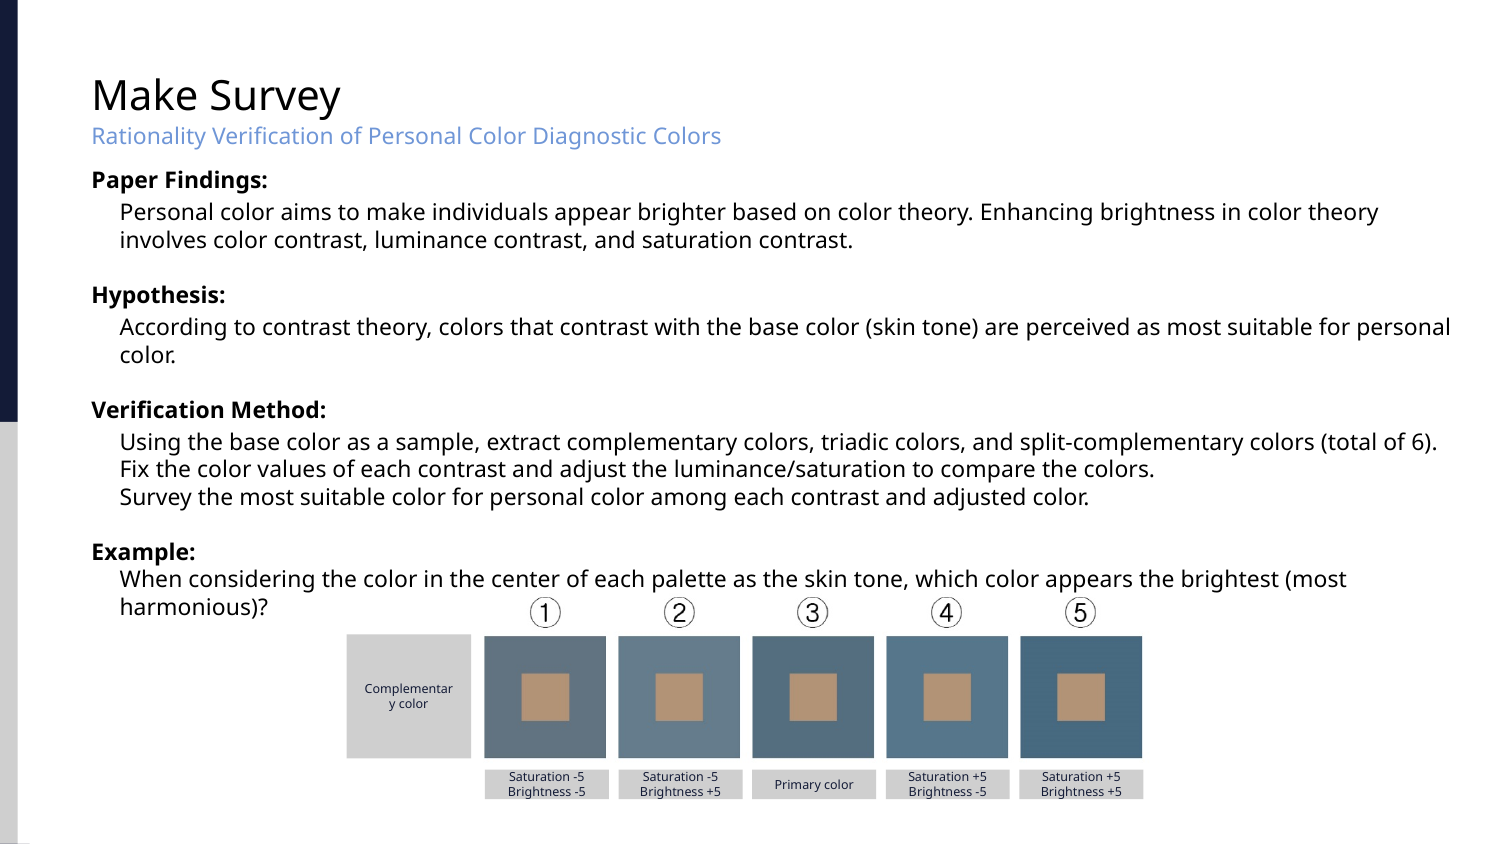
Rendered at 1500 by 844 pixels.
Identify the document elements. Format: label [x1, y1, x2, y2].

text_box [0, 0, 1500, 844]
text_box [346, 586, 1154, 800]
